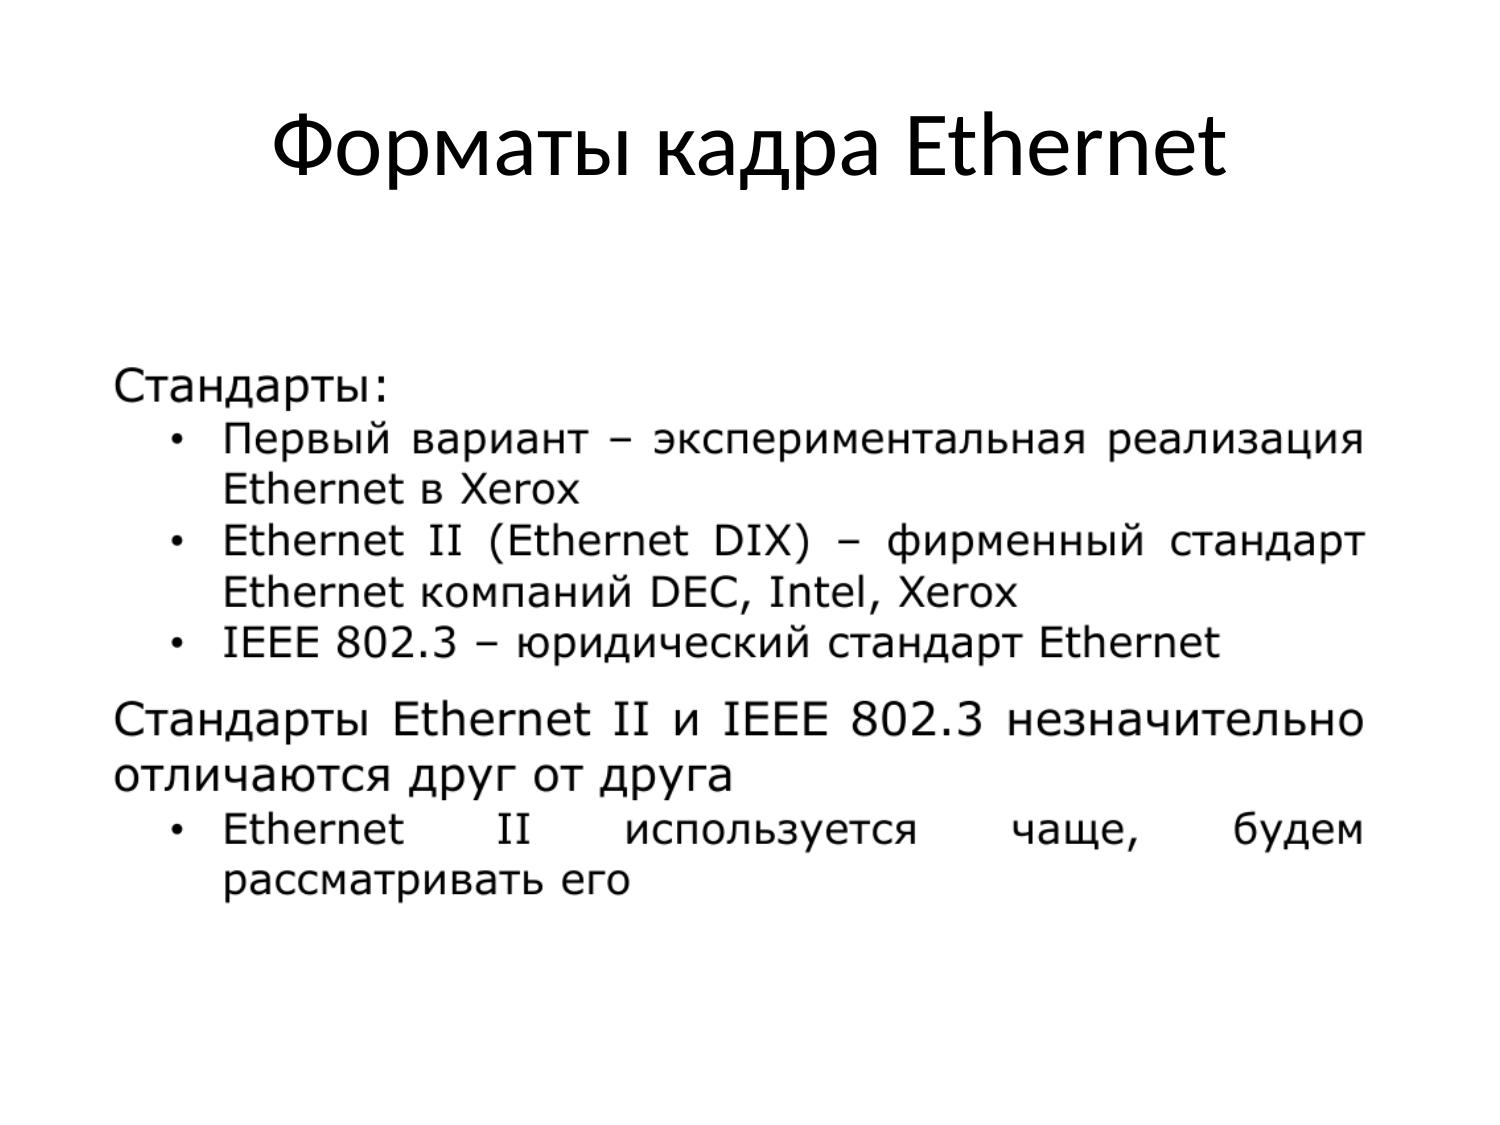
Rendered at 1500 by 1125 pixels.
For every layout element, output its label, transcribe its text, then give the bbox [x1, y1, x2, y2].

title Форматы кадра Ethernet [75, 45, 1425, 233]
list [74, 329, 1426, 938]
